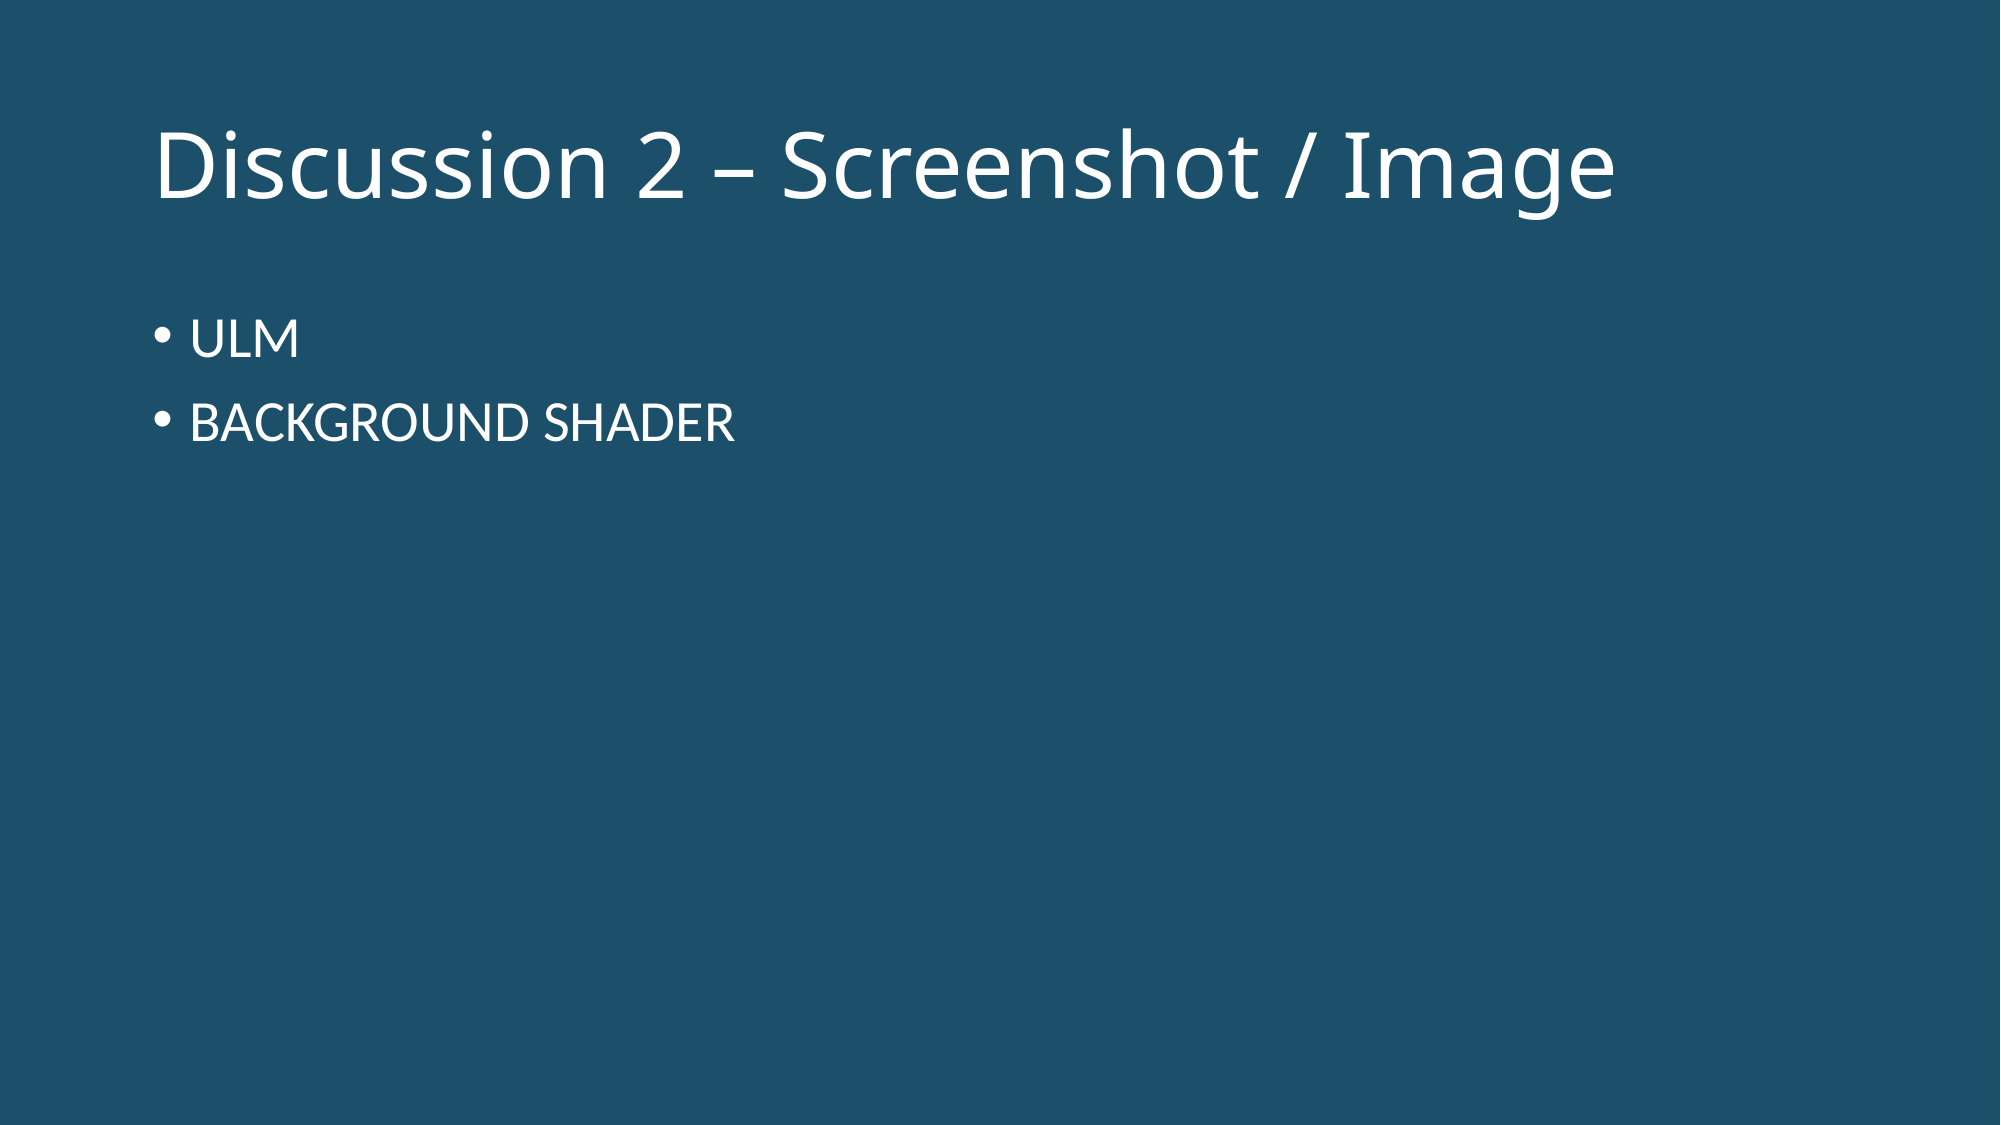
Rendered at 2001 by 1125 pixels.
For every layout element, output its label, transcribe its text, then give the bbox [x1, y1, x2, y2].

title Discussion 2 – Screenshot / Image [137, 59, 1863, 278]
list ULM BACKGROUND SHADER [137, 299, 1863, 1014]
